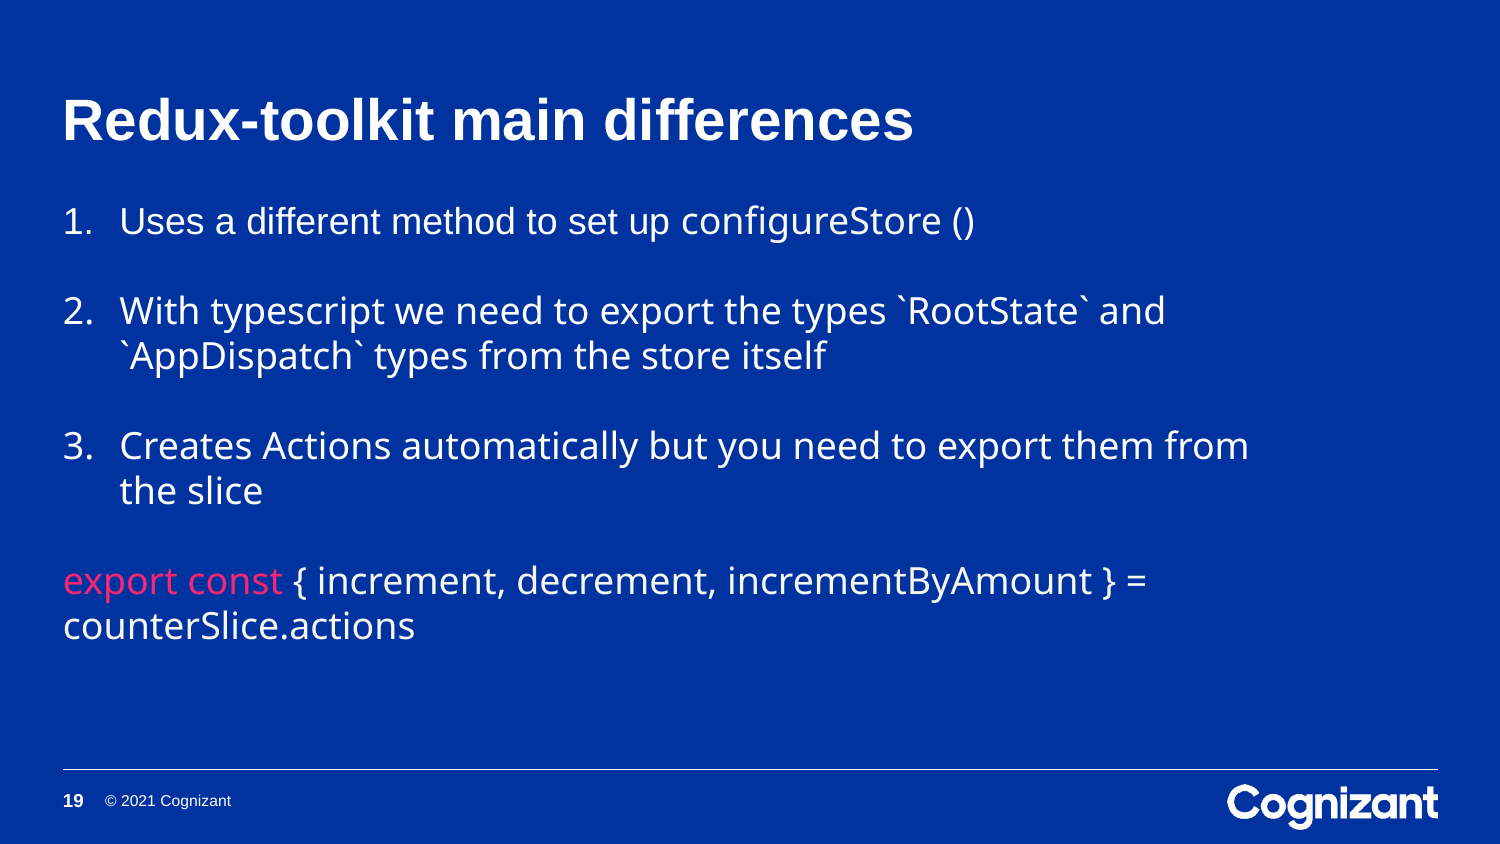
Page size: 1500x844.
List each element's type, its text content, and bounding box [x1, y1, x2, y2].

footer © 2021 Cognizant [105, 787, 855, 813]
slide_number 19 [63, 787, 101, 813]
text_box Redux-toolkit main differences Uses a different method to set up configureStore () With typescript we need to export the types `RootState` and `AppDispatch` types from the store itself Creates Actions automatically but you need to export them from the slice export const { increment, decrement, incrementByAmount } = counterSlice.actions [63, 82, 1317, 783]
picture [1227, 784, 1438, 830]
